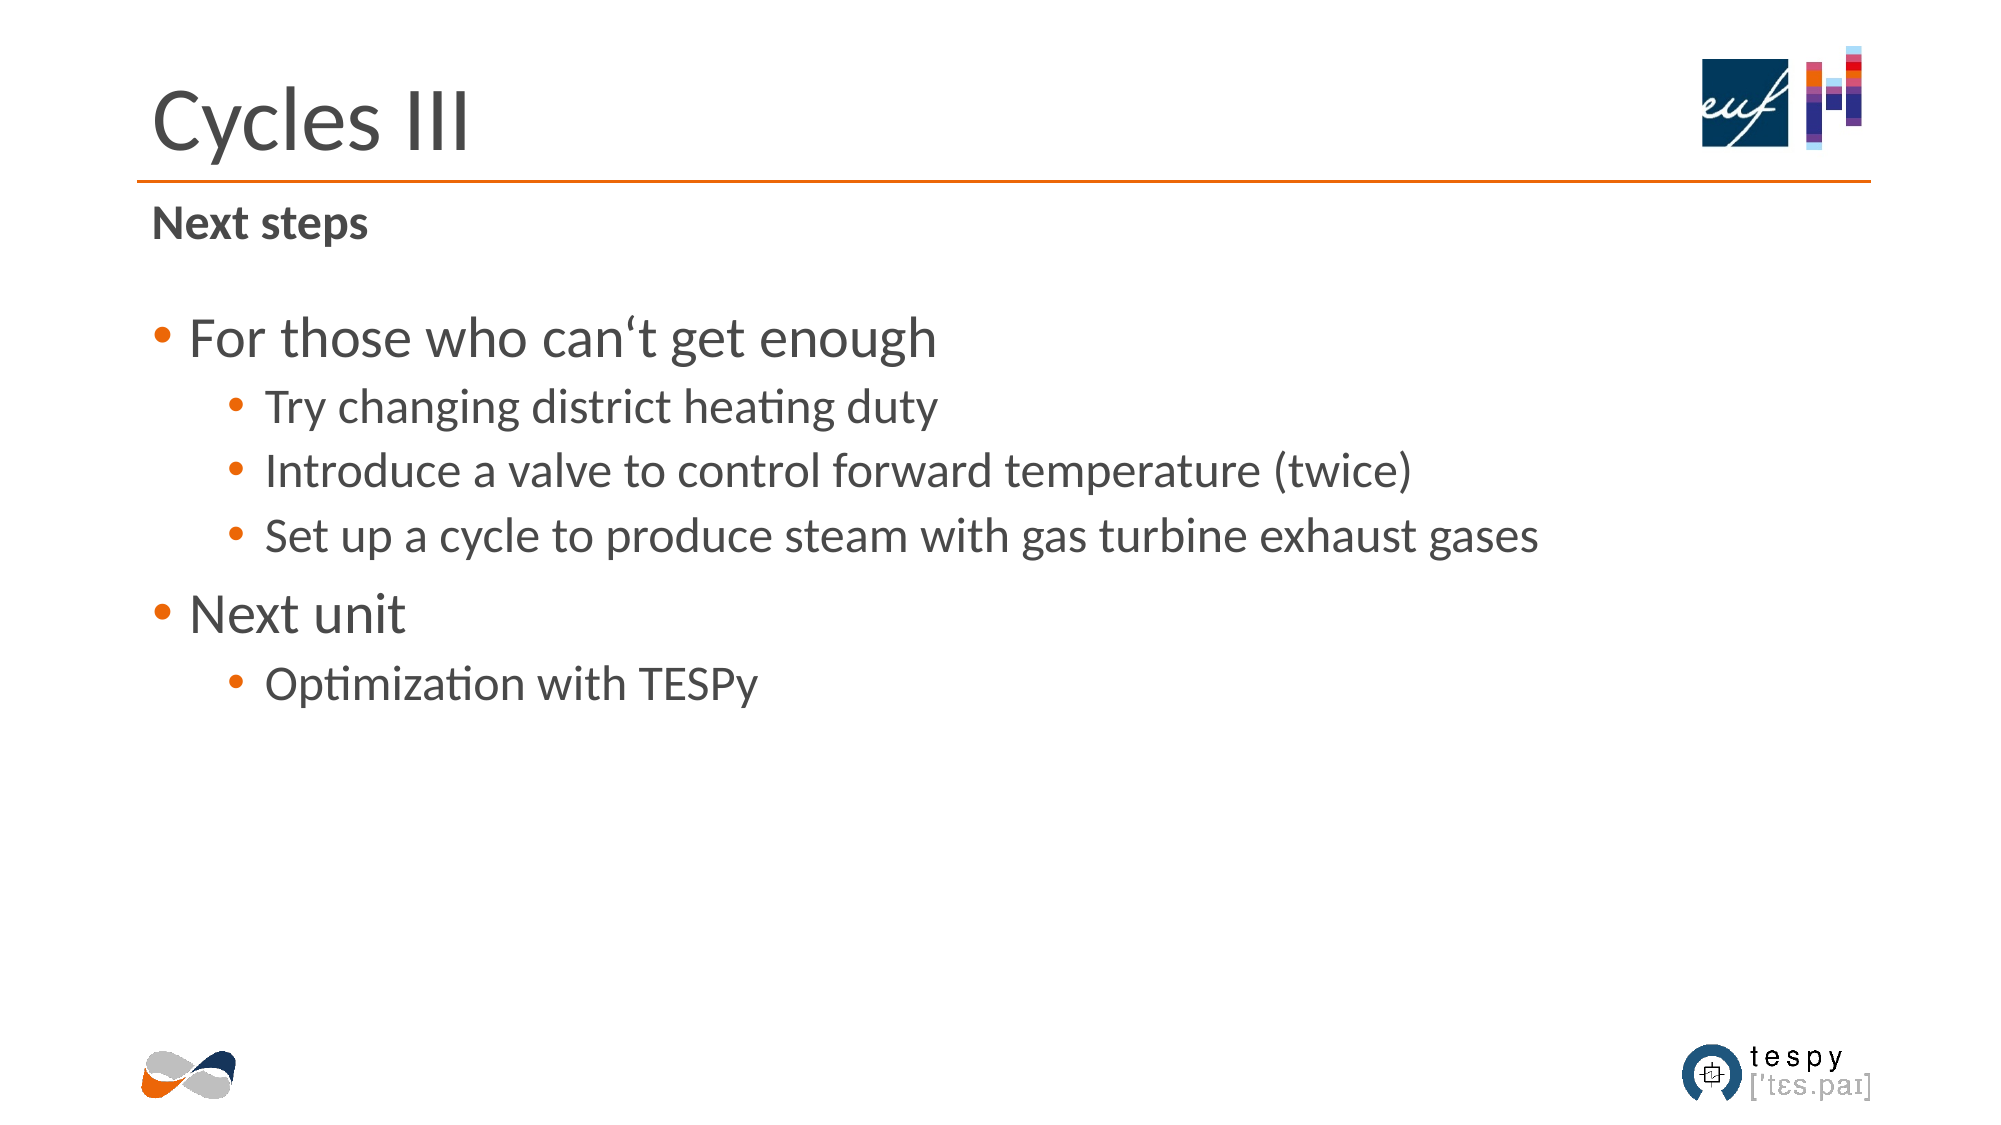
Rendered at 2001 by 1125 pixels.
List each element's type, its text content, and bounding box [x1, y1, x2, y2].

title Cycles III [137, 59, 1678, 181]
list For those who can‘t get enough Try changing district heating duty Introduce a valve to control forward temperature (twice) Set up a cycle to produce steam with gas turbine exhaust gases Next unit Optimization with TESPy [137, 299, 1863, 1014]
picture [136, 1044, 241, 1106]
picture [1702, 59, 1795, 153]
picture [1681, 1042, 1871, 1103]
list Next steps [136, 181, 1863, 272]
picture [1806, 46, 1863, 167]
